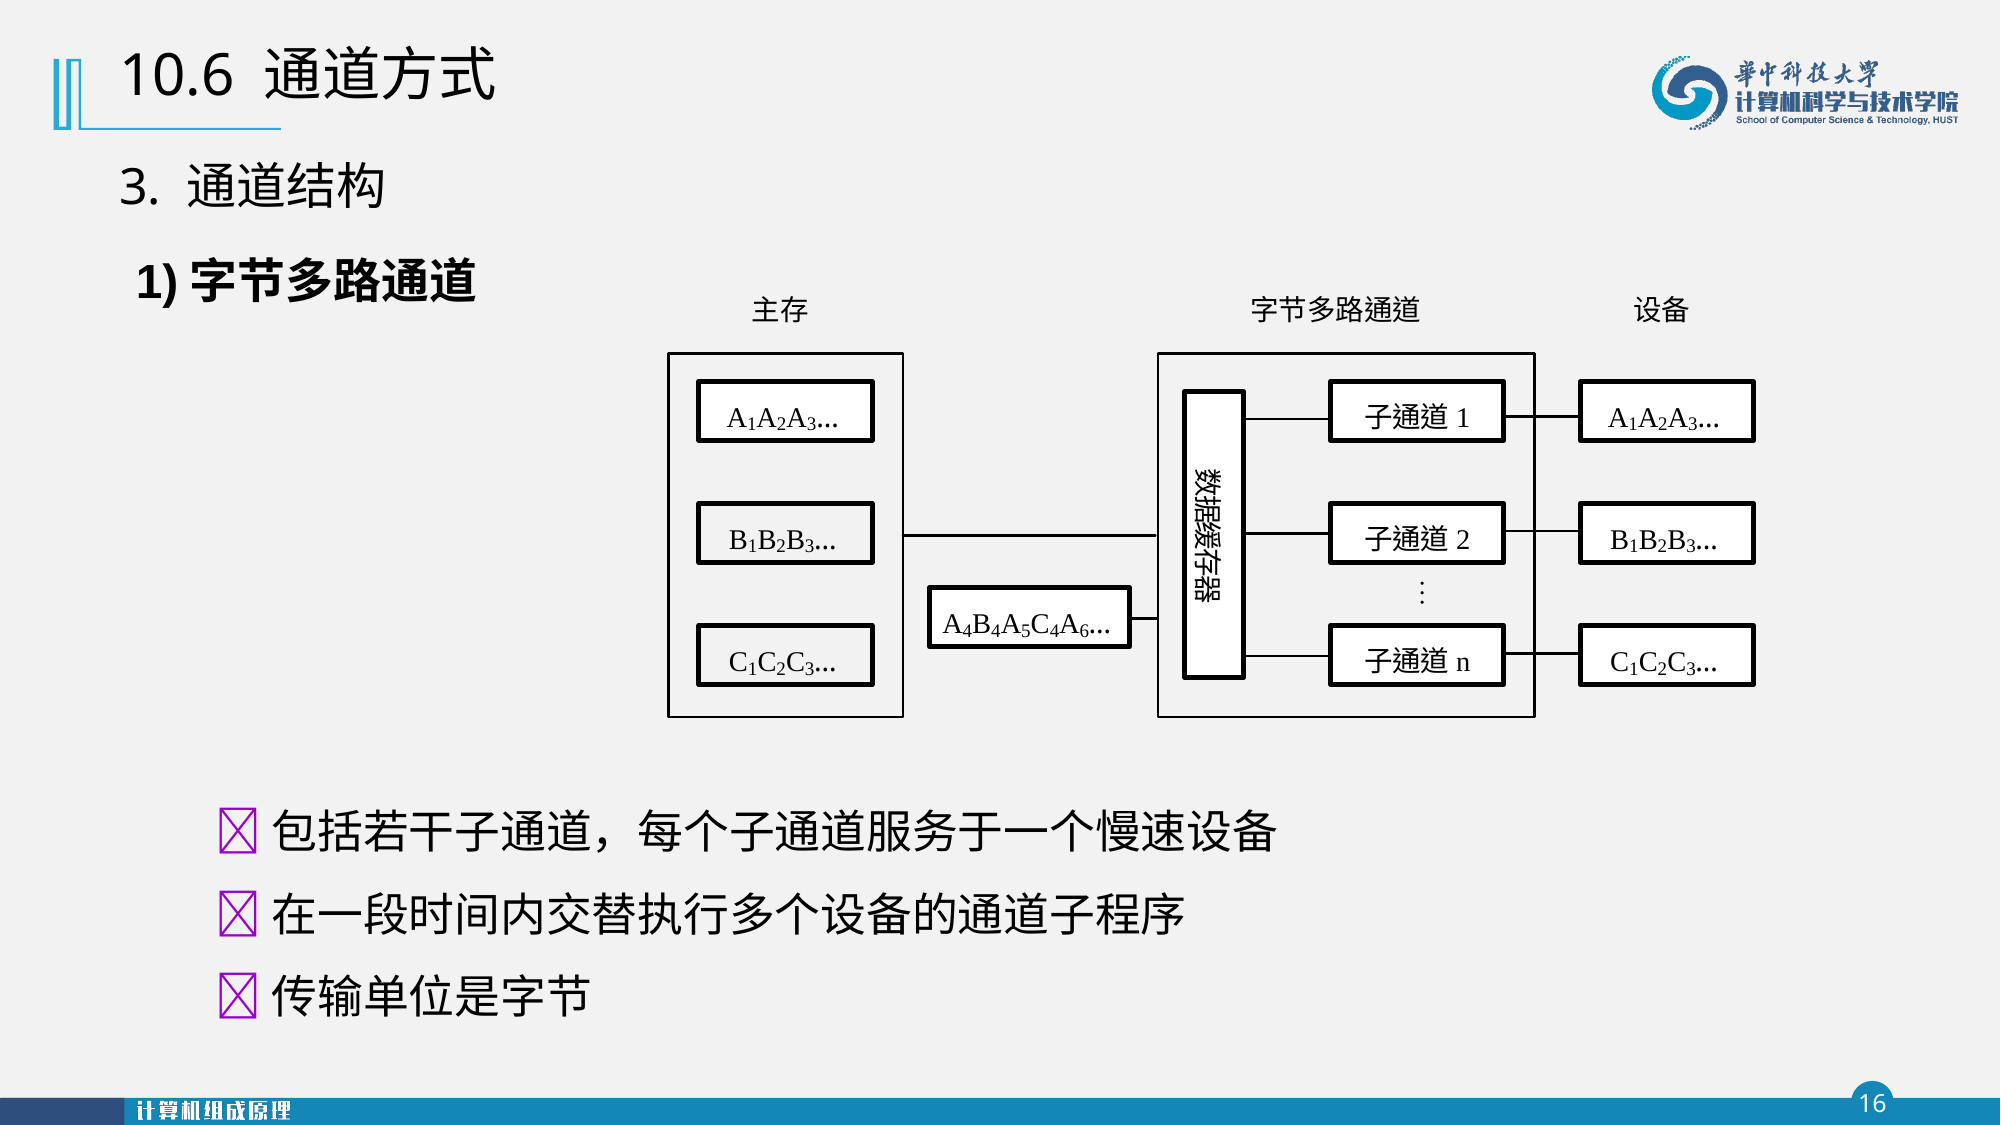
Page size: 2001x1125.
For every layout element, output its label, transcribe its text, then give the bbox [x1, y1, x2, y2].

picture [1652, 56, 1678, 81]
picture [1652, 56, 1958, 130]
text_box 10.6 通道方式 [104, 25, 779, 127]
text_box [662, 285, 1759, 720]
text_box 3. 通道结构 [104, 147, 652, 222]
text_box 1)字节多路通道 [121, 243, 493, 316]
text_box 包括若干子通道，每个子通道服务于一个慢速设备 在一段时间内交替执行多个设备的通道子程序 传输单位是字节 [200, 768, 1476, 987]
